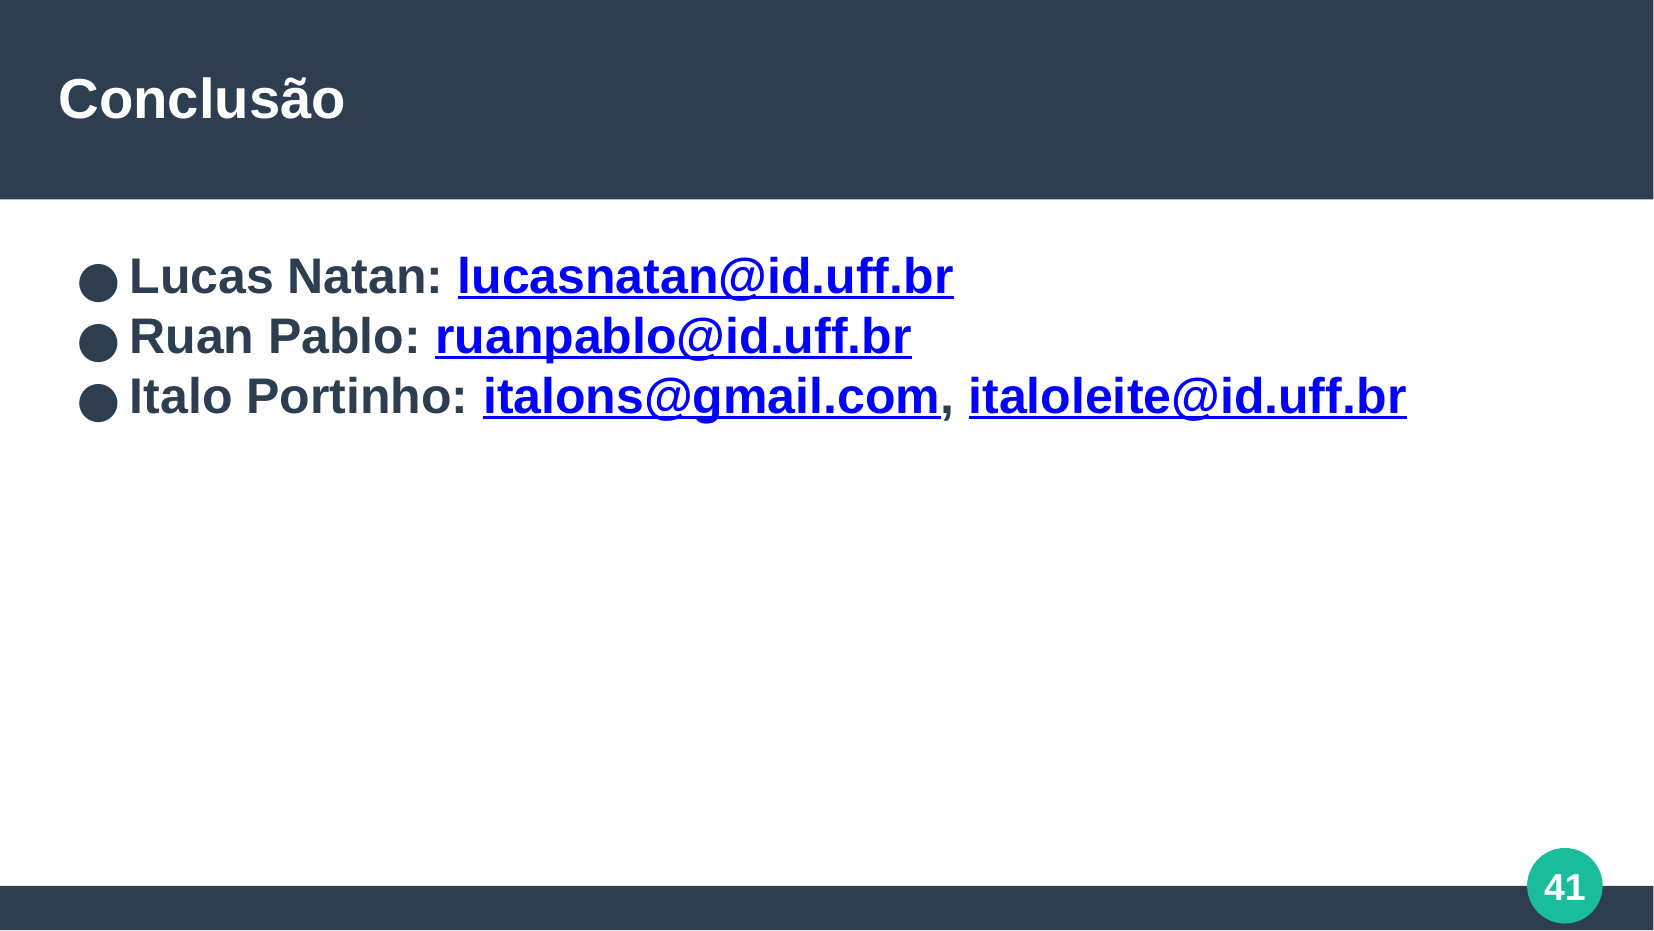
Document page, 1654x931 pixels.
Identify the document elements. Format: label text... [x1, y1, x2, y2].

text_box Lucas Natan: lucasnatan@id.uff.br Ruan Pablo: ruanpablo@id.uff.br Italo Portinho: italons@gmail.com, italoleite@id.uff.br [58, 243, 1595, 864]
text_box Conclusão [58, 36, 1595, 156]
